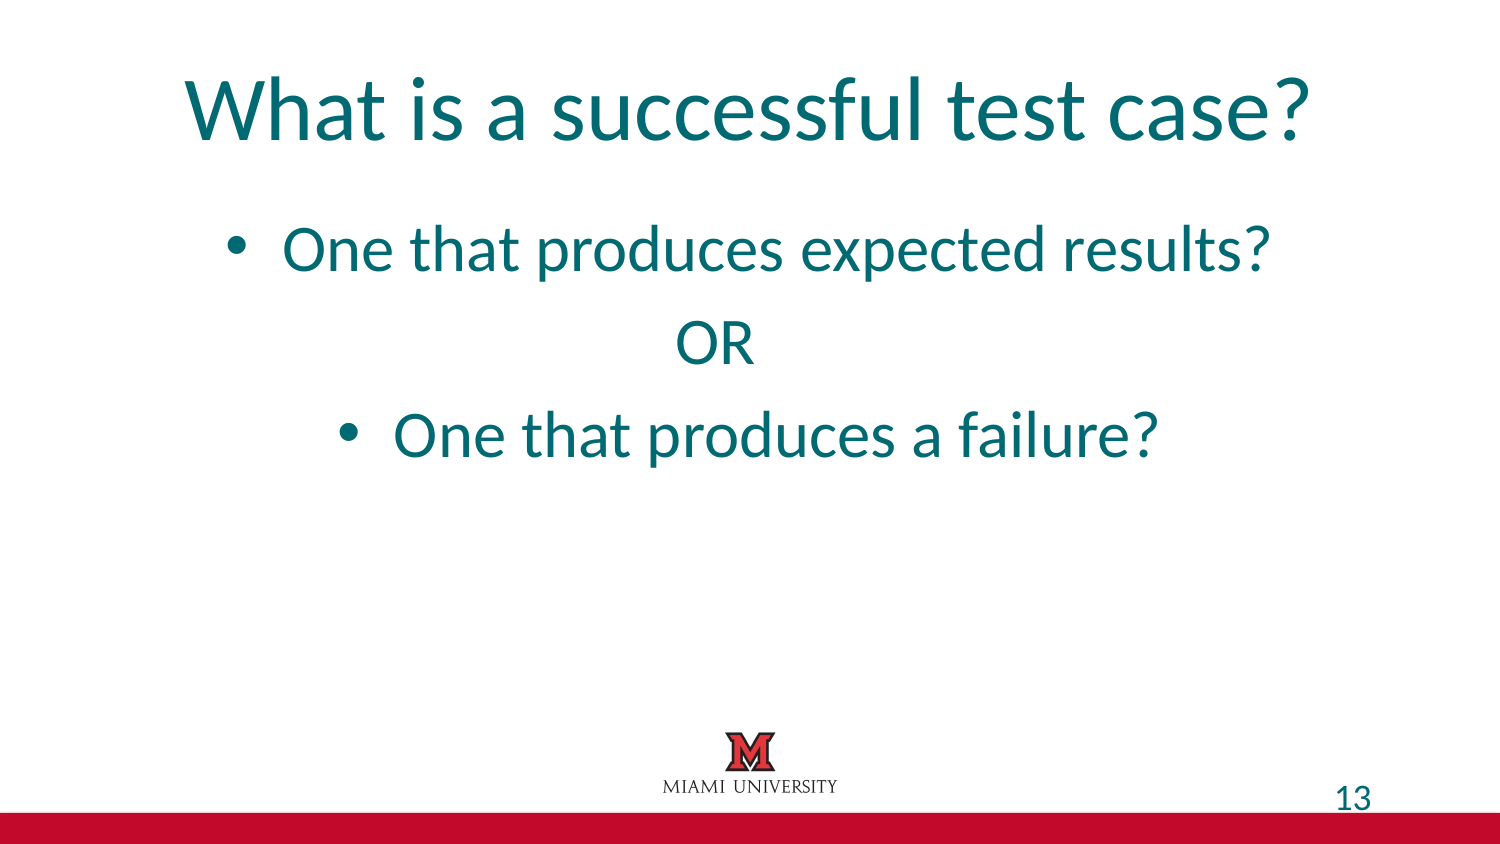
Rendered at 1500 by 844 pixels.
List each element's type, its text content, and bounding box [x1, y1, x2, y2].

title What is a successful test case? [75, 33, 1425, 175]
list One that produces expected results? OR One that produces a failure? [75, 196, 1425, 754]
slide_number 13 [1319, 765, 1425, 797]
